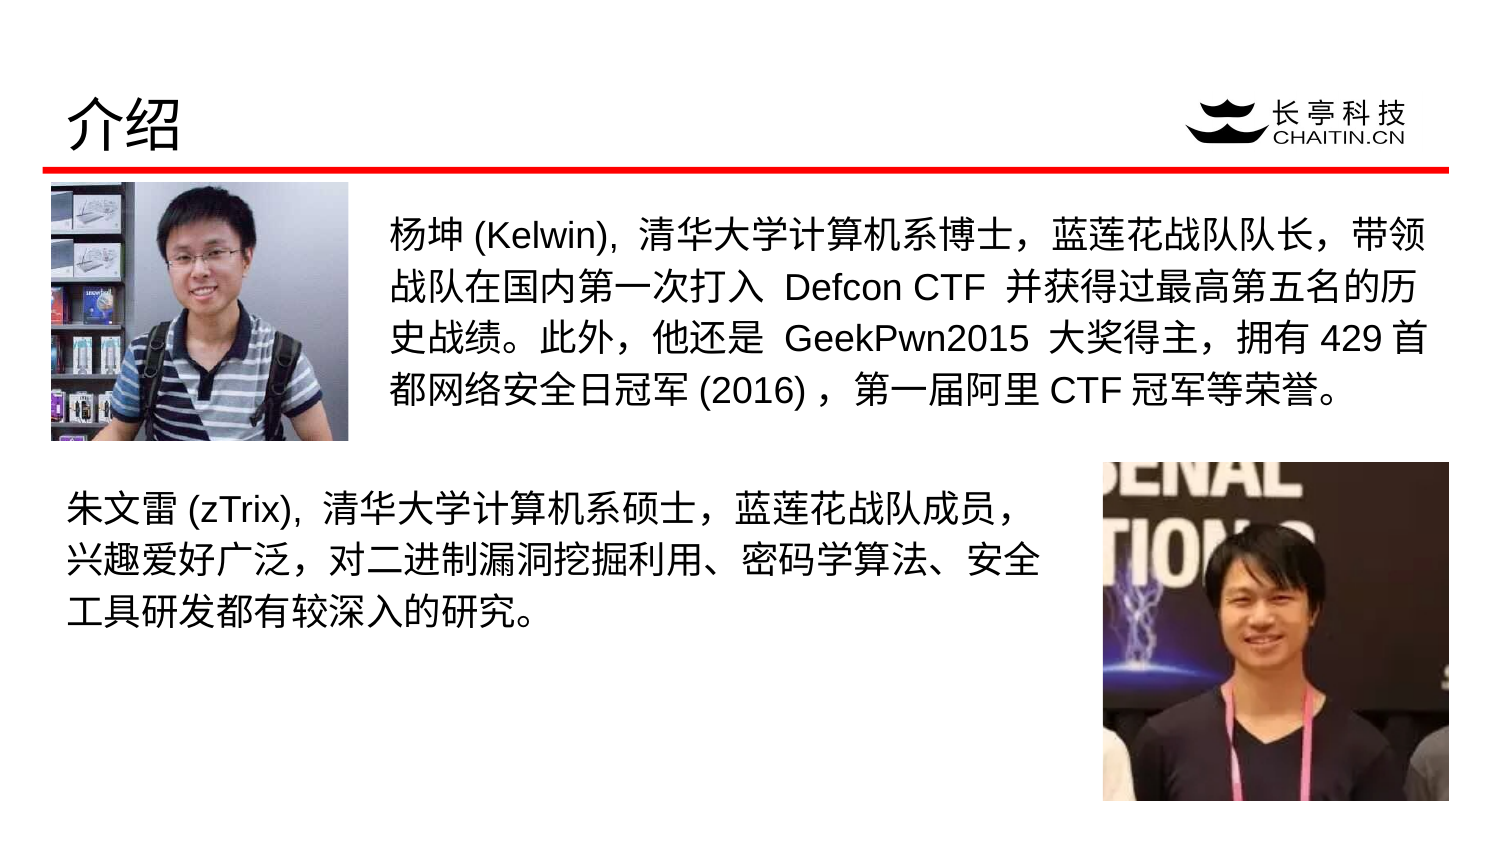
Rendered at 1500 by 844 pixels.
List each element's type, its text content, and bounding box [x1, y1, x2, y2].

picture [50, 181, 349, 442]
picture [1102, 462, 1450, 802]
list 朱文雷(zTrix), 清华大学计算机系硕士，蓝莲花战队成员，兴趣爱好广泛，对二进制漏洞挖掘利用、密码学算法、安全工具研发都有较深入的研究。 [51, 462, 1080, 794]
list 杨坤(Kelwin), 清华大学计算机系博士，蓝莲花战队队长，带领战队在国内第一次打入 Defcon CTF 并获得过最高第五名的历史战绩。此外，他还是 GeekPwn2015 大奖得主，拥有429首都网络安全日冠军(2016)，第一届阿里CTF冠军等荣誉。 [374, 189, 1449, 441]
title 介绍 [51, 72, 1449, 167]
